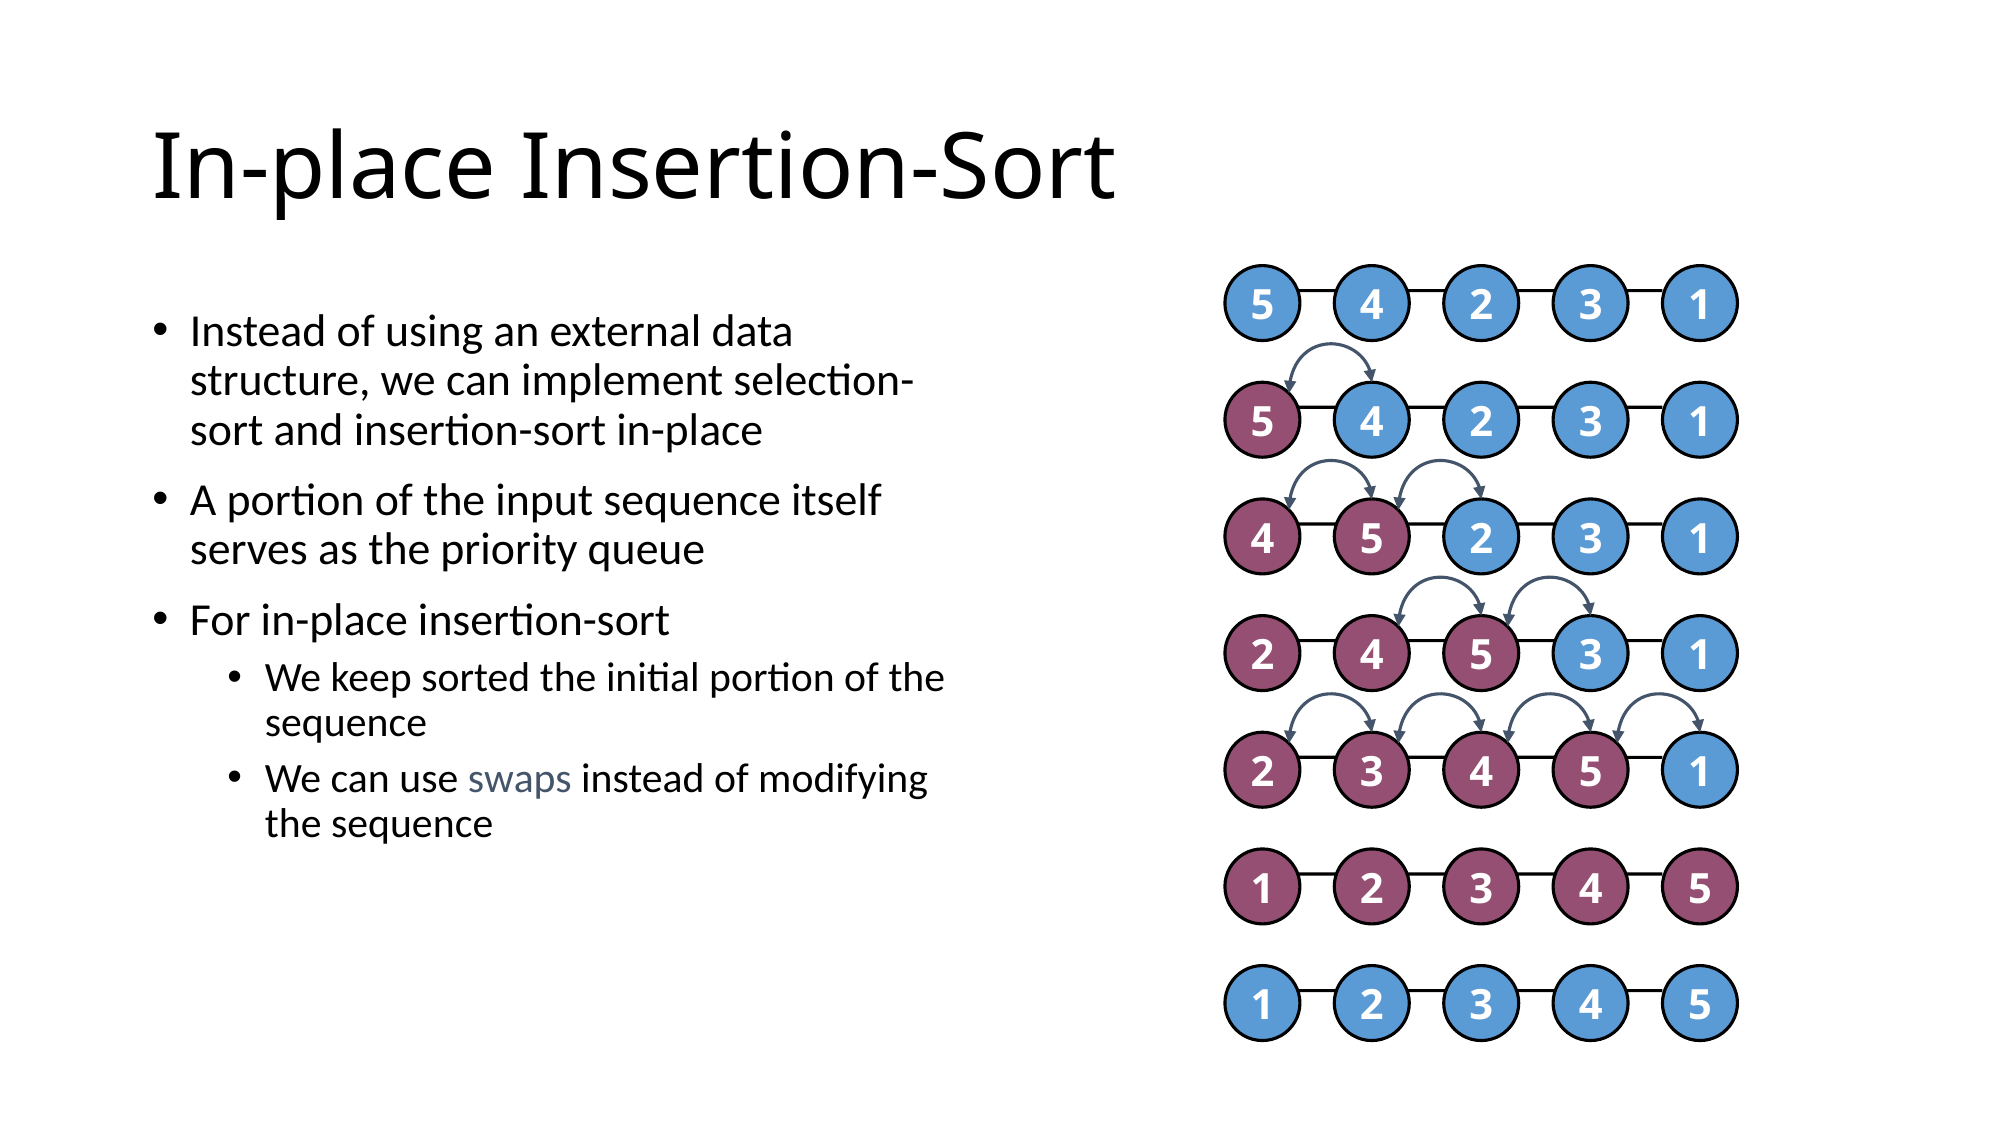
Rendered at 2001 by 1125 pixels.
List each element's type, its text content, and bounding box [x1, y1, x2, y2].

text_box 4 [1224, 498, 1300, 574]
text_box 1 [1662, 615, 1738, 691]
text_box 5 [1445, 615, 1519, 691]
text_box 2 [1224, 732, 1300, 808]
text_box 2 [1334, 848, 1410, 924]
text_box 5 [1224, 265, 1300, 341]
text_box 1 [1224, 848, 1300, 924]
text_box 1 [1663, 732, 1738, 808]
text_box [1543, 579, 1555, 663]
text_box 4 [1335, 382, 1410, 458]
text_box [1324, 462, 1336, 546]
text_box 5 [1662, 965, 1738, 1041]
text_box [1543, 696, 1555, 780]
text_box 3 [1335, 732, 1410, 808]
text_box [1434, 579, 1446, 663]
text_box 3 [1553, 498, 1629, 574]
text_box 2 [1443, 265, 1519, 341]
text_box 3 [1554, 615, 1629, 691]
text_box 2 [1334, 965, 1410, 1041]
text_box 2 [1444, 498, 1519, 574]
text_box 5 [1554, 732, 1629, 808]
text_box 2 [1443, 382, 1519, 458]
text_box 1 [1662, 498, 1738, 574]
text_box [1434, 696, 1446, 780]
text_box 3 [1553, 382, 1629, 458]
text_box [1434, 462, 1446, 546]
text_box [1324, 696, 1336, 780]
text_box 5 [1335, 498, 1410, 574]
text_box 4 [1445, 732, 1519, 808]
text_box 4 [1553, 848, 1629, 924]
title In-place Insertion-Sort [137, 59, 1863, 278]
text_box 4 [1334, 265, 1410, 341]
text_box 4 [1334, 615, 1410, 691]
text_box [1324, 346, 1336, 430]
text_box 2 [1224, 615, 1300, 691]
list Instead of using an external data structure, we can implement selection-sort and insertion-sort in-place A portion of the input sequence itself serves as the priority queue For in-place insertion-sort We keep sorted the initial portion of the sequence We can use swaps instead of modifying the sequence [137, 299, 988, 1014]
text_box 3 [1443, 965, 1519, 1041]
text_box 1 [1662, 382, 1738, 458]
text_box 3 [1443, 848, 1519, 924]
text_box 3 [1553, 265, 1629, 341]
text_box 5 [1224, 382, 1300, 458]
text_box 1 [1662, 265, 1738, 341]
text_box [1652, 696, 1664, 780]
text_box 1 [1224, 965, 1300, 1041]
text_box 4 [1553, 965, 1629, 1041]
text_box 5 [1662, 848, 1738, 924]
